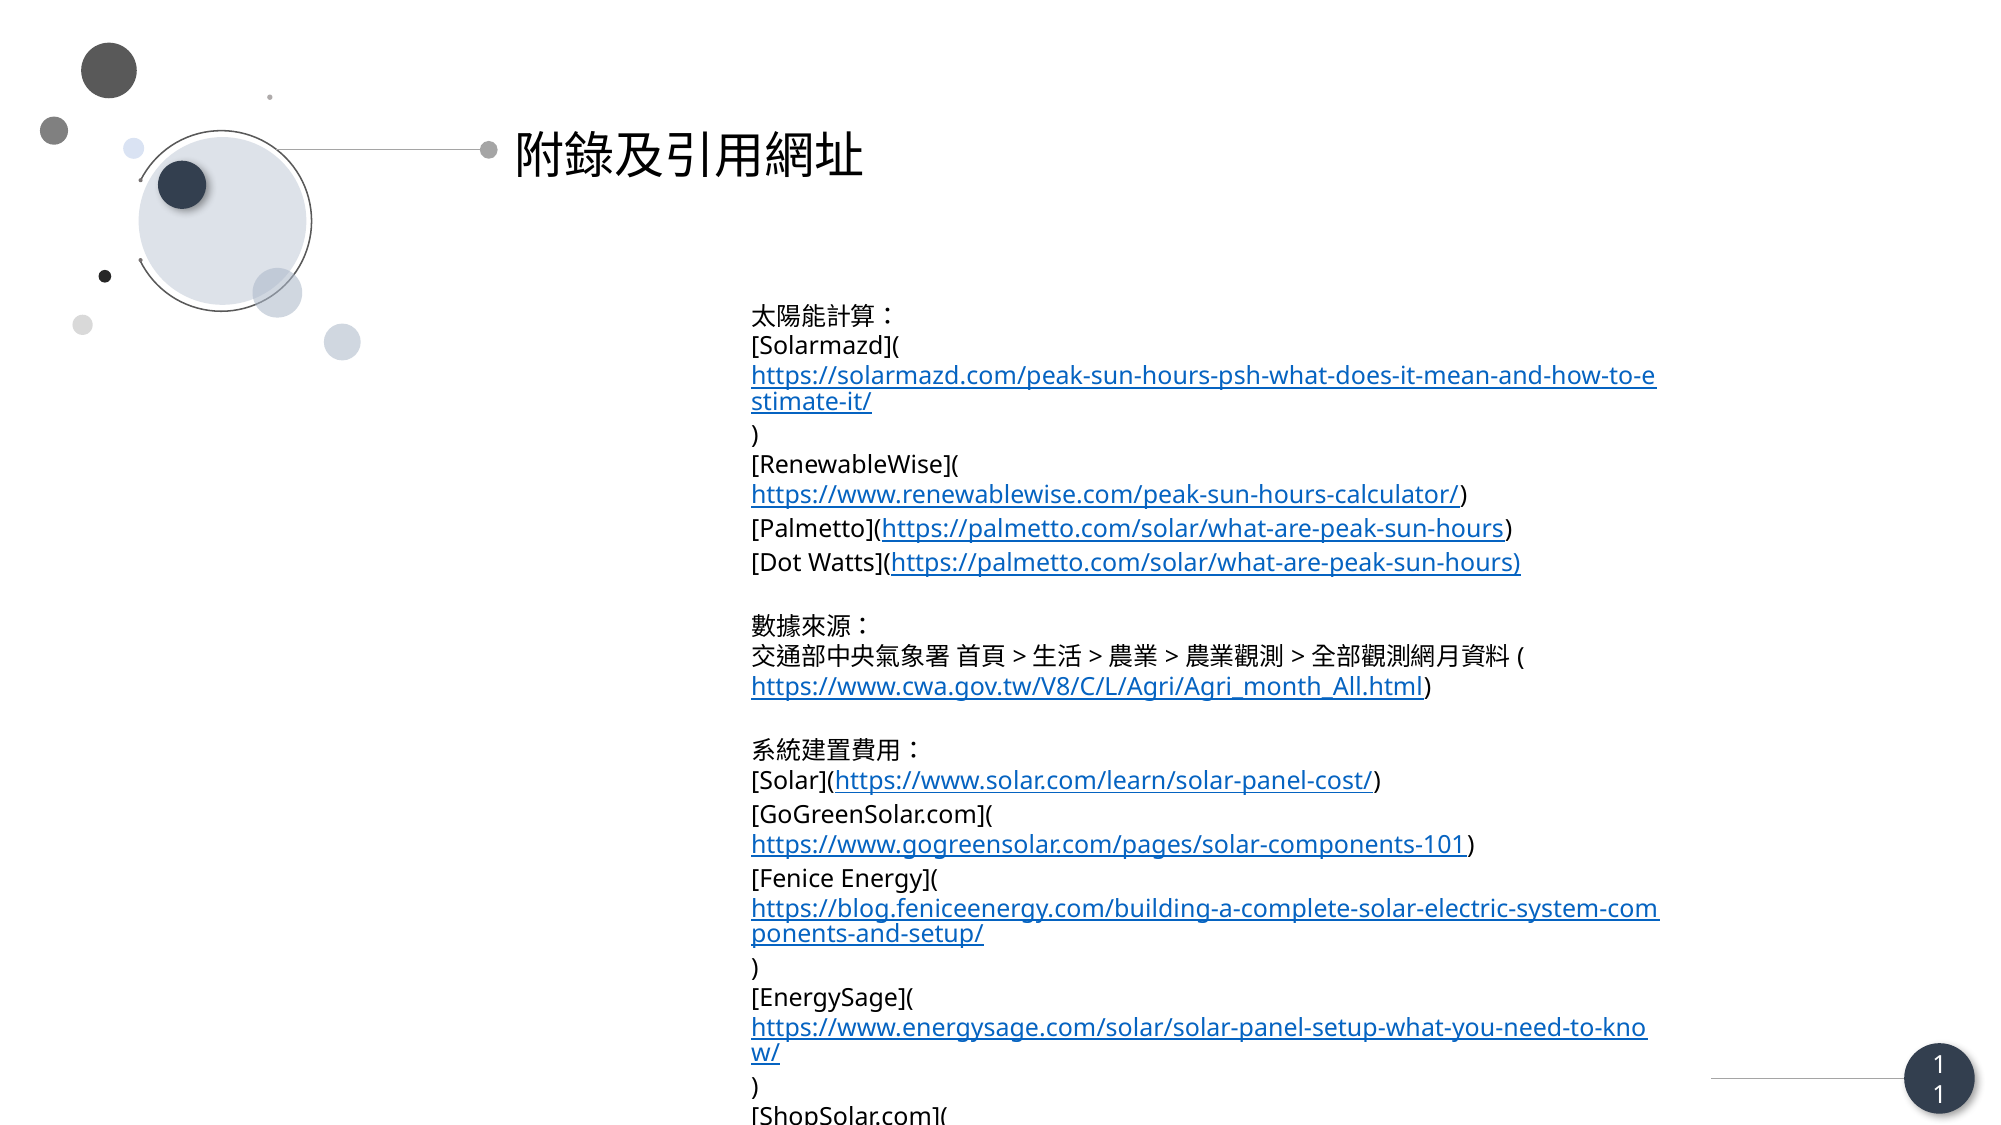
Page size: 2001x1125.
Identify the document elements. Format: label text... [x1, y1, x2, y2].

text_box 附錄及引用網址 [499, 116, 1500, 192]
text_box 太陽能計算： [Solarmazd​](https://solarmazd.com/peak-sun-hours-psh-what-does-it-mean-and-how-to-estimate-it/) [RenewableWise​](https://www.renewablewise.com/peak-sun-hours-calculator/) [Palmetto​](https://palmetto.com/solar/what-are-peak-sun-hours) [Dot Watts​](https://palmetto.com/solar/what-are-peak-sun-hours) 數據來源： 交通部中央氣象署 首頁>生活>農業>農業觀測>全部觀測網月資料(https://www.cwa.gov.tw/V8/C/L/Agri/Agri_month_All.html) 系統建置費用： [Solar](https://www.solar.com/learn/solar-panel-cost/) [GoGreenSolar.com](https://www.gogreensolar.com/pages/solar-components-101) [Fenice Energy](https://blog.feniceenergy.com/building-a-complete-solar-electric-system-components-and-setup/) [EnergySage](https://www.energysage.com/solar/solar-panel-setup-what-you-need-to-know/) [ShopSolar.com](https://shopsolarkits.com/blogs/learning-center/solar-panel-system-equipment) 家庭平均用電量： 台電(https://data.gov.tw/dataset/6064) 經濟部(https://www.moea.gov.tw/MNS/populace/news/News.aspx?kind=1&menu_id=40&news_id=100218) 中央社新聞(https://www.cna.com.tw/news/ahel/202305140014.aspx) [736, 292, 1676, 1125]
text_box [39, 42, 498, 361]
text_box 11 [1903, 1042, 1976, 1115]
